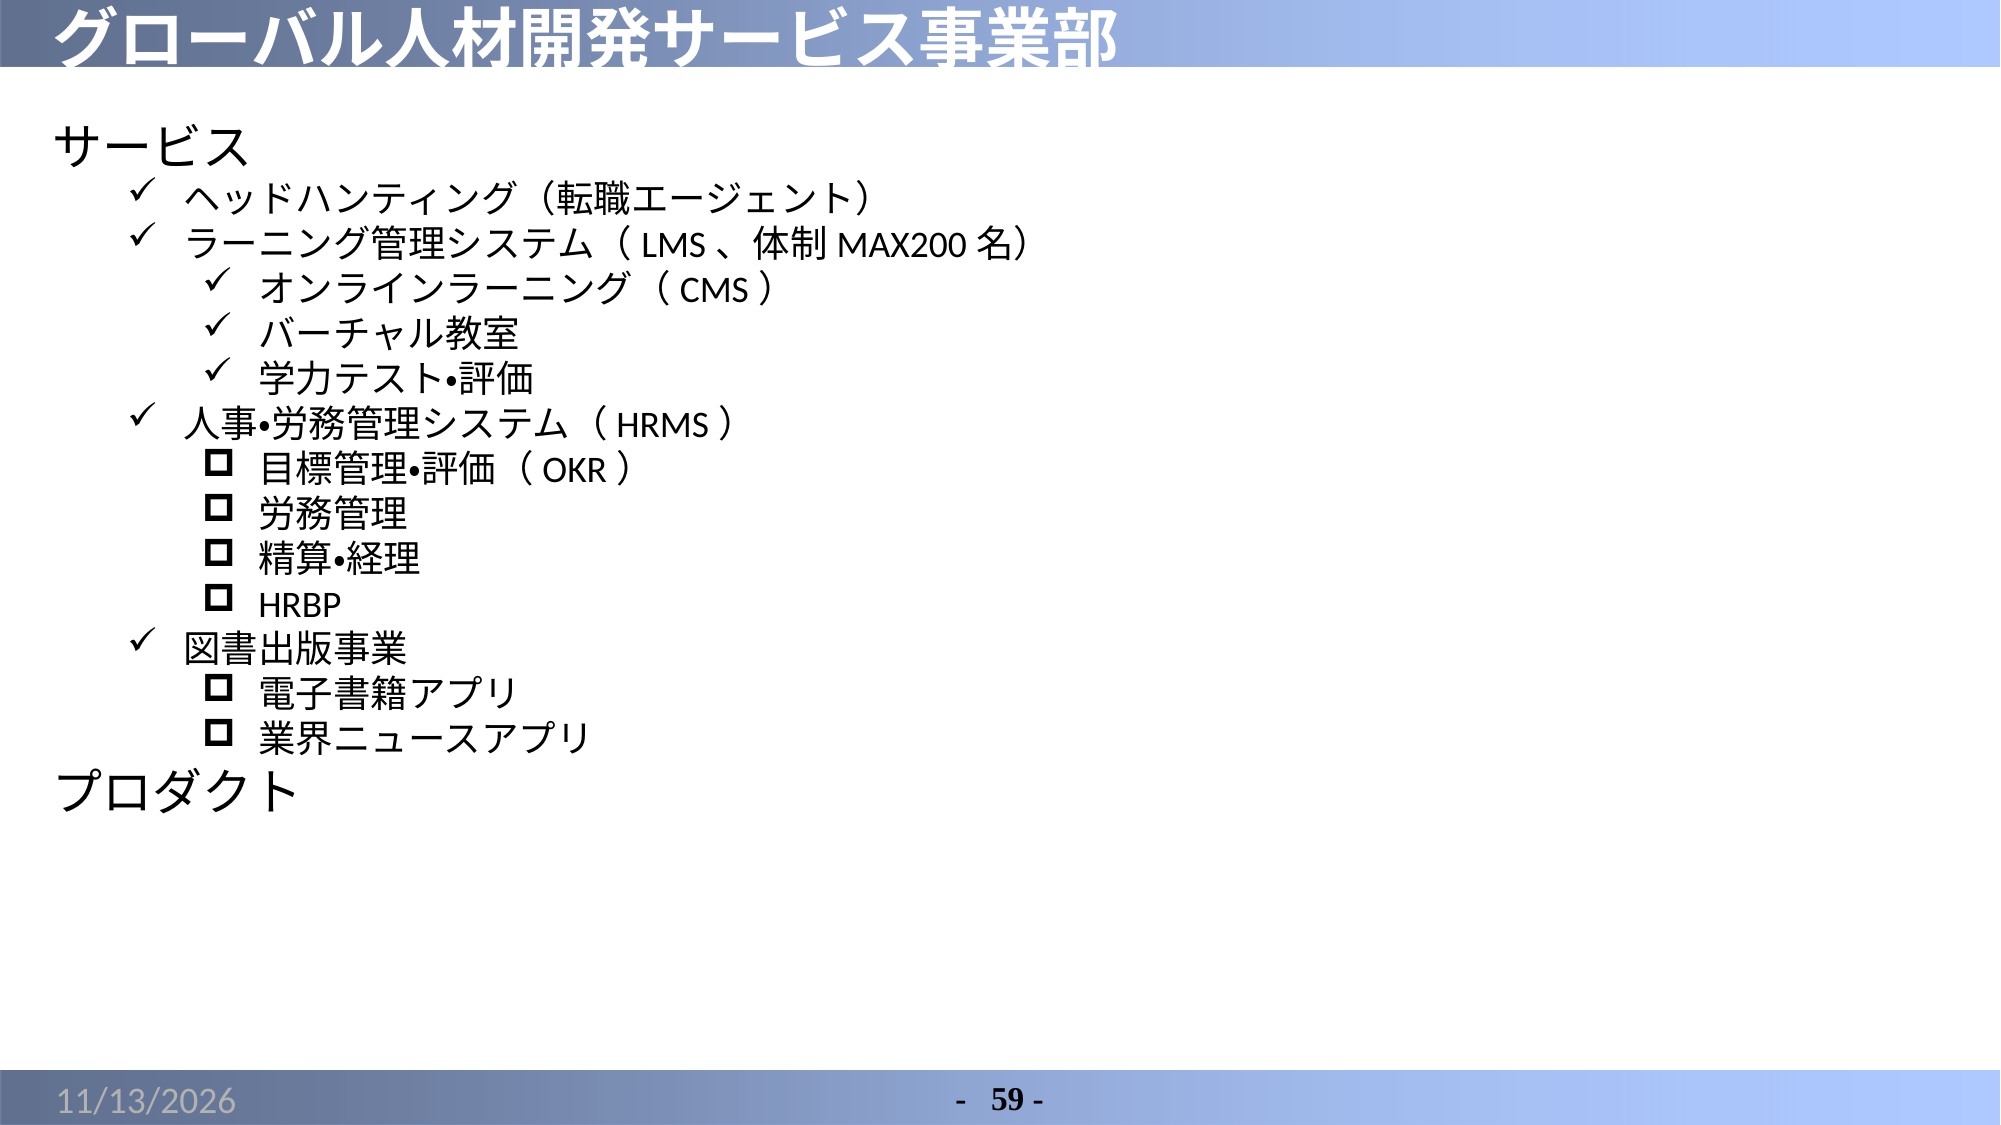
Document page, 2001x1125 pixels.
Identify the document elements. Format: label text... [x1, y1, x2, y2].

list サービス ヘッドハンティング（転職エージェント） ラーニング管理システム（LMS、体制MAX200名） オンラインラーニング（CMS） バーチャル教室 学力テスト・評価 人事・労務管理システム（HRMS） 目標管理・評価（OKR） 労務管理 精算・経理 HRBP 図書出版事業 電子書籍アプリ 業界ニュースアプリ プロダクト [52, 115, 1946, 934]
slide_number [55, 1076, 516, 1122]
slide_number - 59 - [934, 1078, 1063, 1117]
title グローバル人材開発サービス事業部 [52, 0, 1946, 78]
